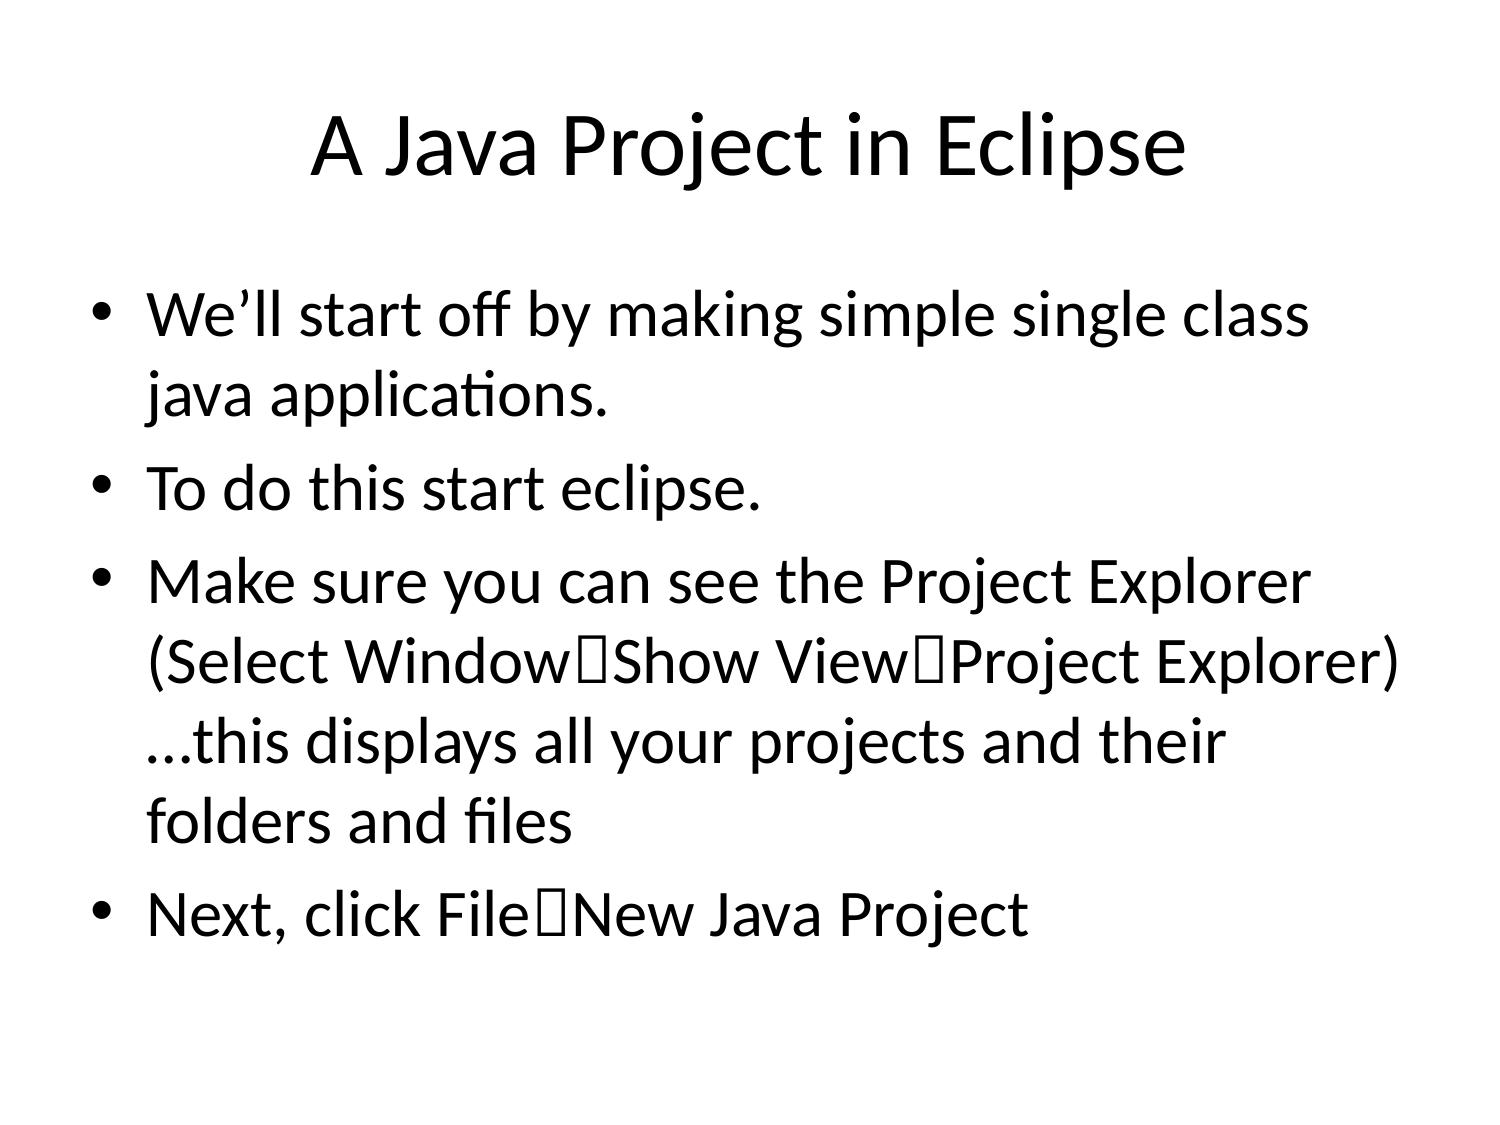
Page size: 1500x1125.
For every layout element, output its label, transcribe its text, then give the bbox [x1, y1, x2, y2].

list We’ll start off by making simple single class java applications. To do this start eclipse. Make sure you can see the Project Explorer (Select WindowShow ViewProject Explorer)…this displays all your projects and their folders and files Next, click FileNew Java Project [75, 262, 1425, 1005]
title A Java Project in Eclipse [75, 45, 1425, 233]
